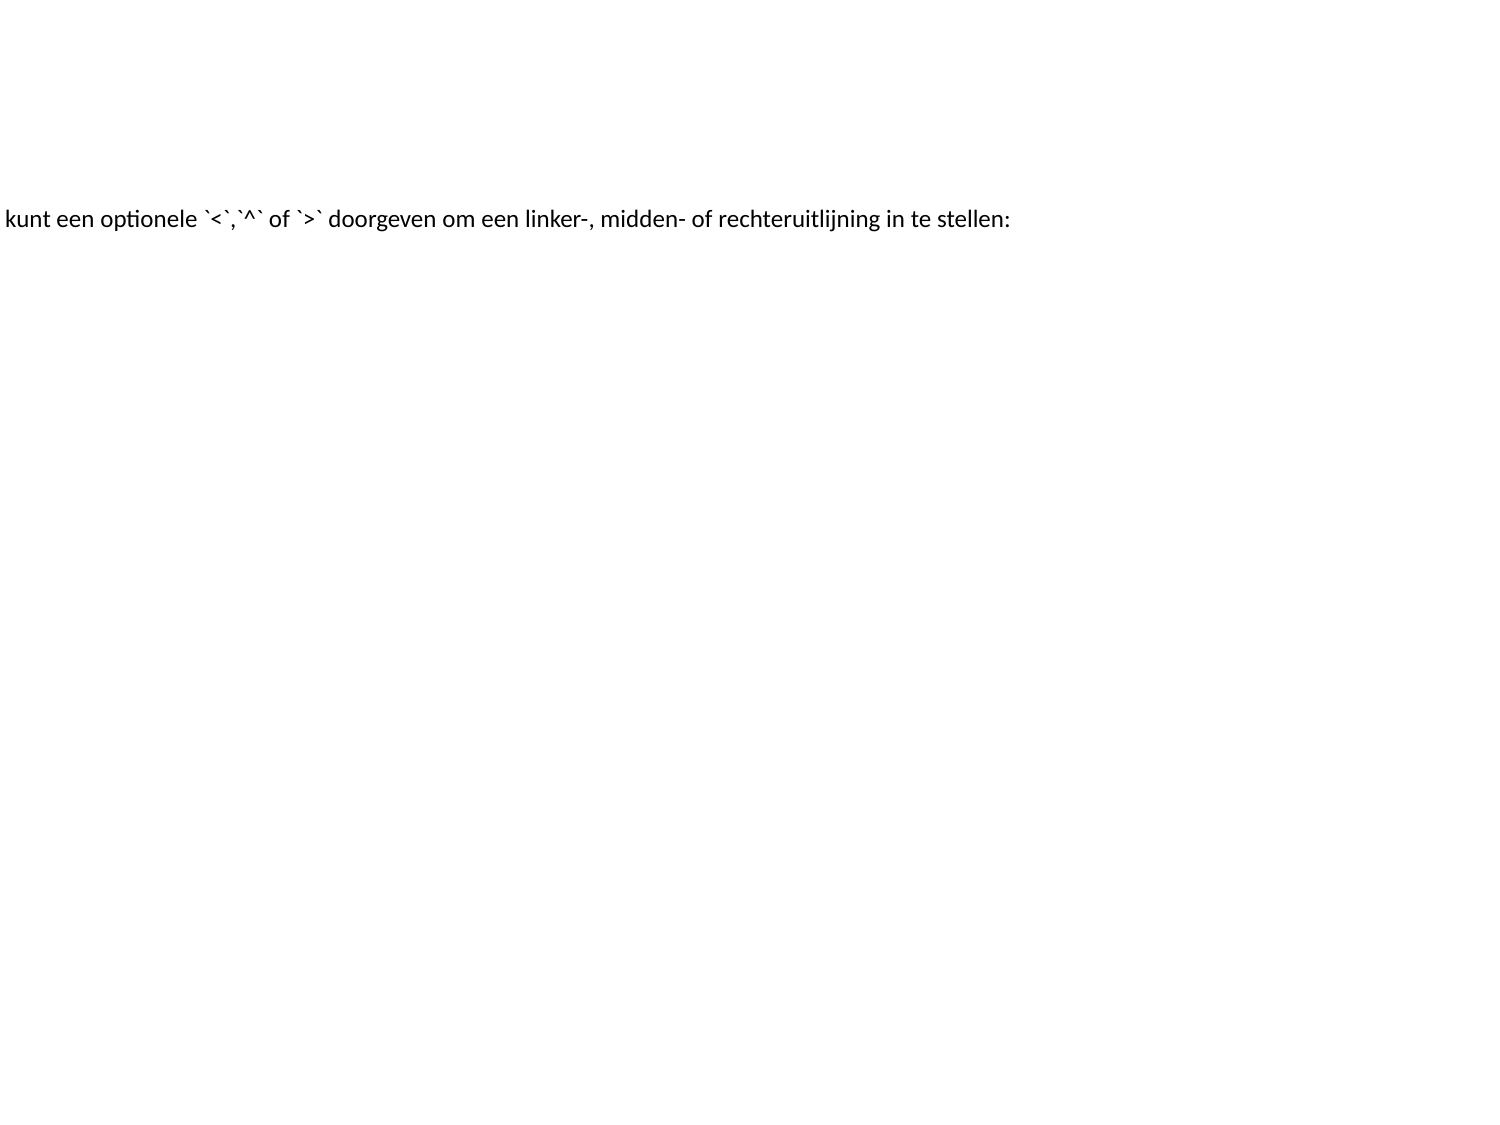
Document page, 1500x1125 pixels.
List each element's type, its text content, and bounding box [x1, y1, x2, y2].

text_box Info: Standaard lijnt `.format()` tekst links uit, cijfers rechts. U kunt een optionele `<`,`^` of `>` doorgeven om een linker-, midden- of rechteruitlijning in te stellen: [0, 149, 1030, 270]
